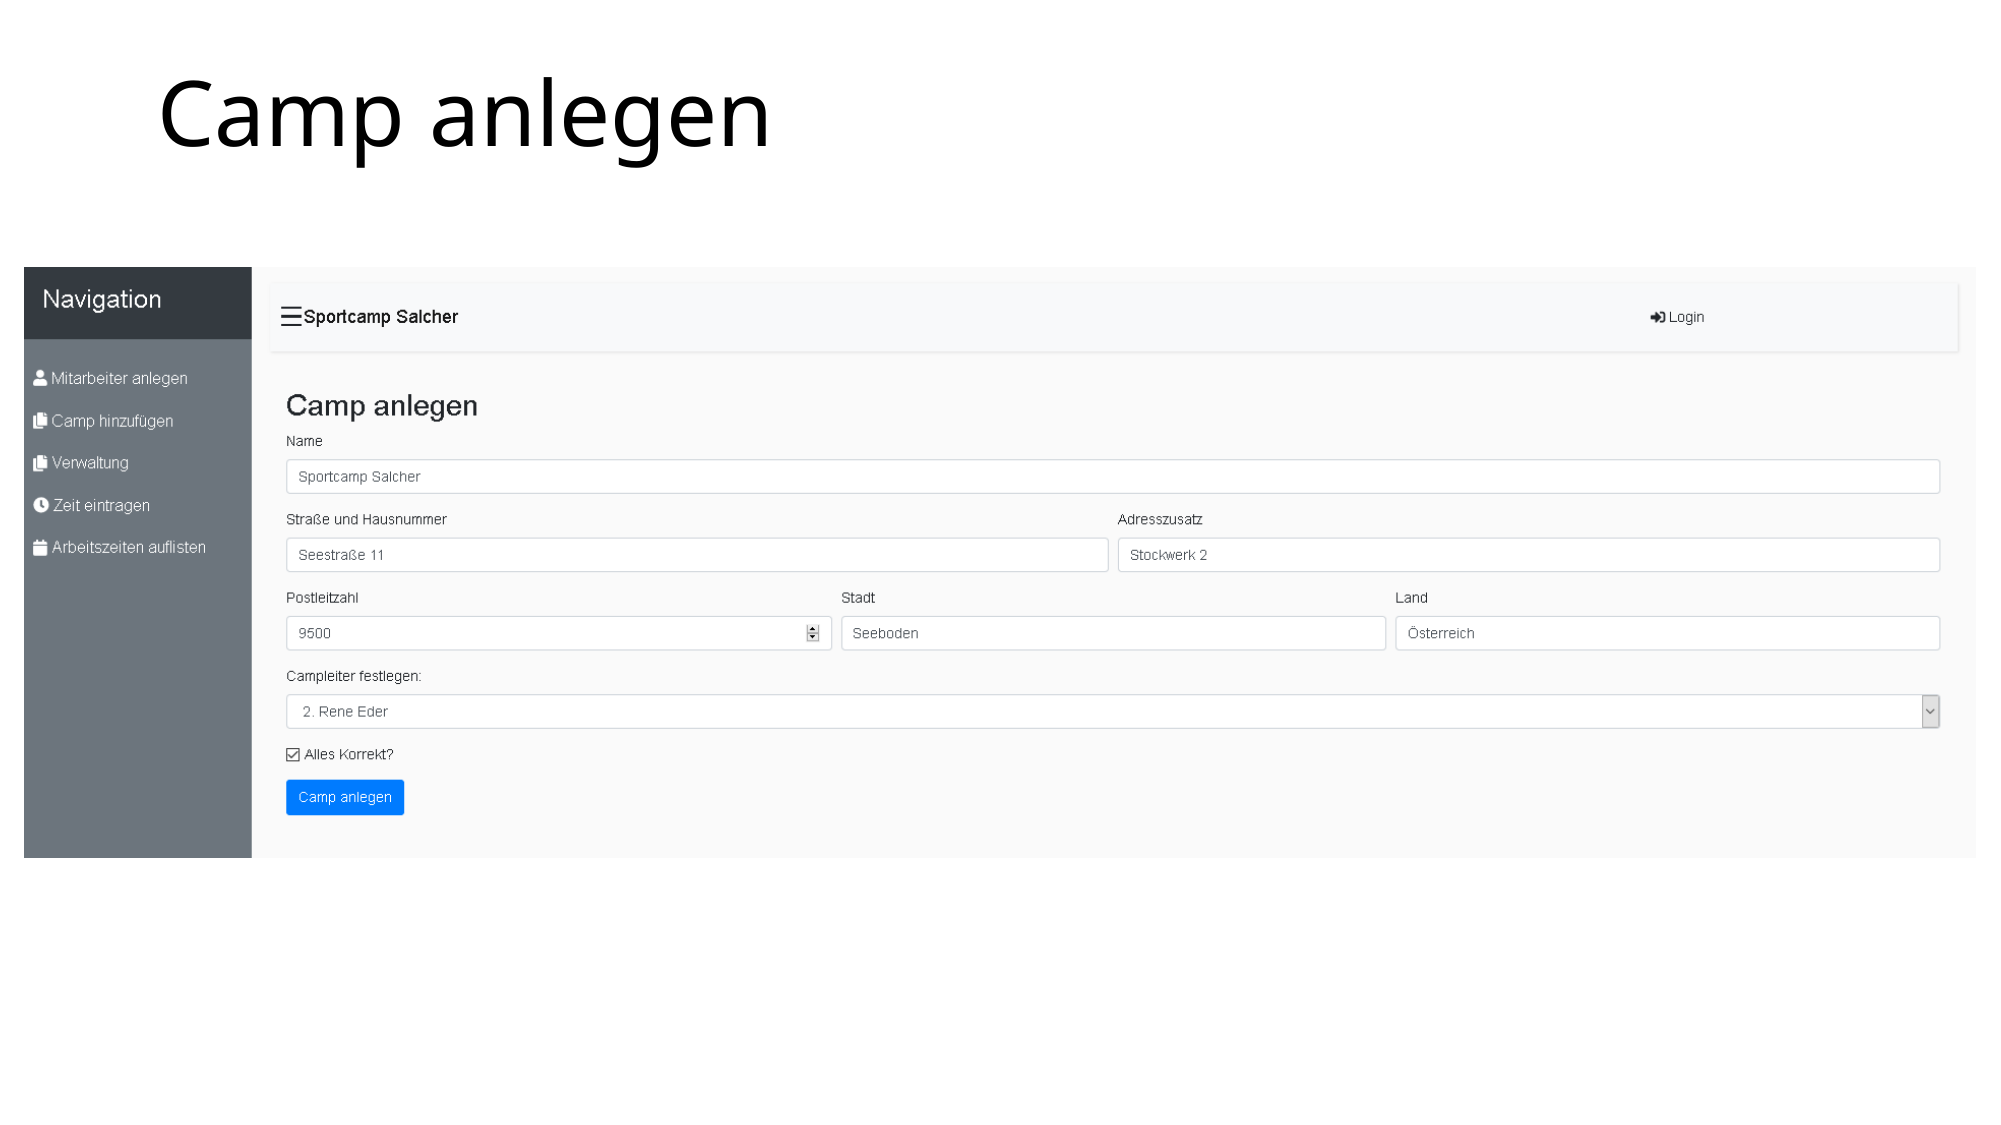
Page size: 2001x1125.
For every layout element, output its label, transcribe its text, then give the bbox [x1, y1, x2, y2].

title Camp anlegen [142, 59, 1858, 174]
picture [24, 267, 1976, 858]
